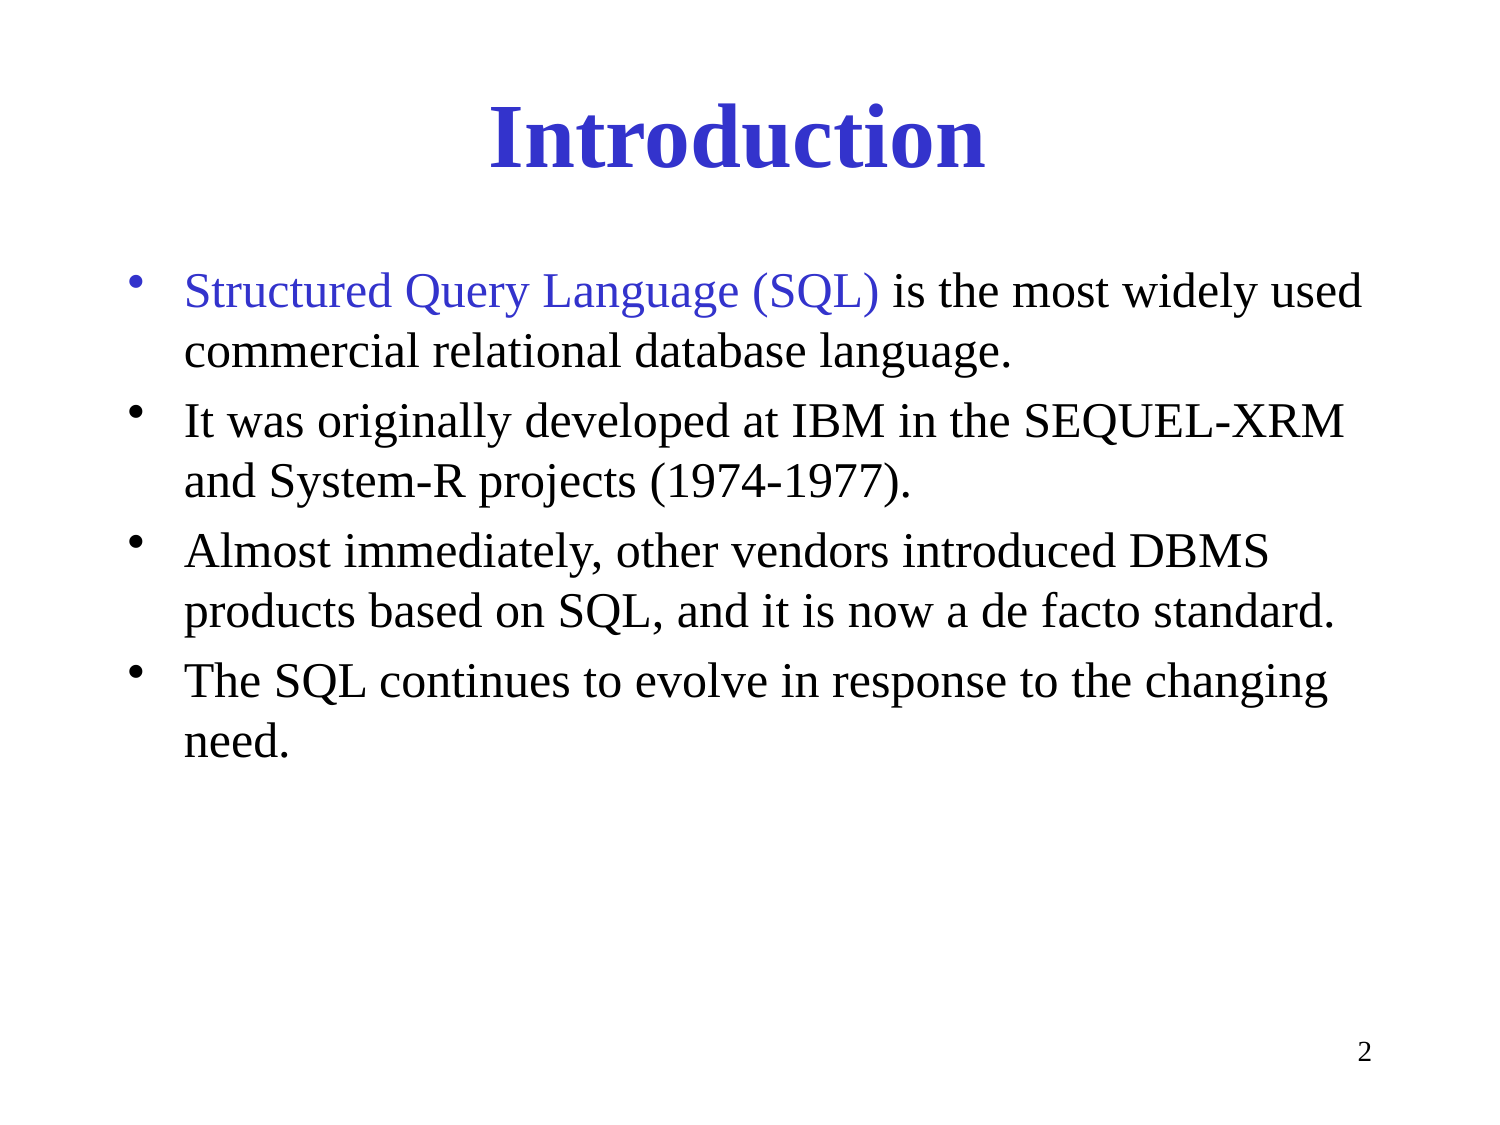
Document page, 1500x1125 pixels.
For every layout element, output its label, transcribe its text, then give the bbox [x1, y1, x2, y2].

list Structured Query Language (SQL) is the most widely used commercial relational database language. It was originally developed at IBM in the SEQUEL-XRM and System-R projects (1974-1977). Almost immediately, other vendors introduced DBMS products based on SQL, and it is now a de facto standard. The SQL continues to evolve in response to the changing need. [112, 249, 1388, 1000]
title Introduction [99, 37, 1376, 226]
slide_number 2 [1074, 1024, 1388, 1101]
